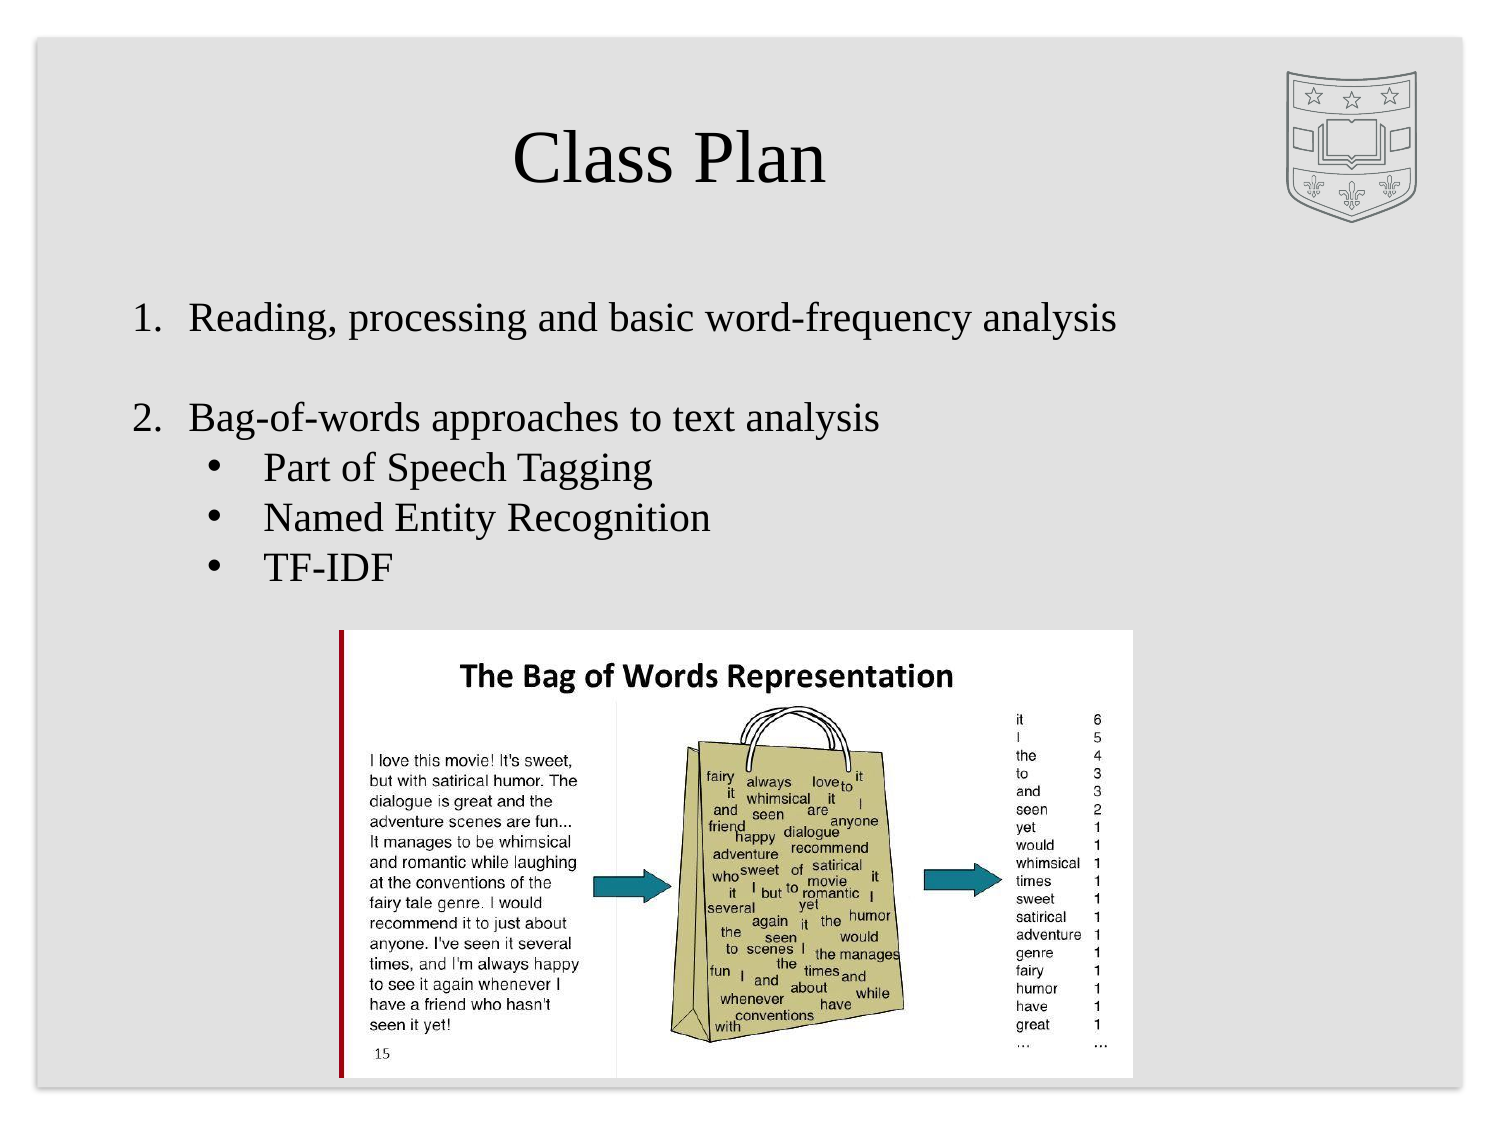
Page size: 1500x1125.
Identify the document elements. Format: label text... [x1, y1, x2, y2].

title Class Plan [76, 71, 1264, 233]
text_box Reading, processing and basic word-frequency analysis Bag-of-words approaches to text analysis Part of Speech Tagging Named Entity Recognition TF-IDF [116, 282, 1356, 798]
picture [338, 629, 1133, 1078]
picture [1286, 71, 1417, 223]
